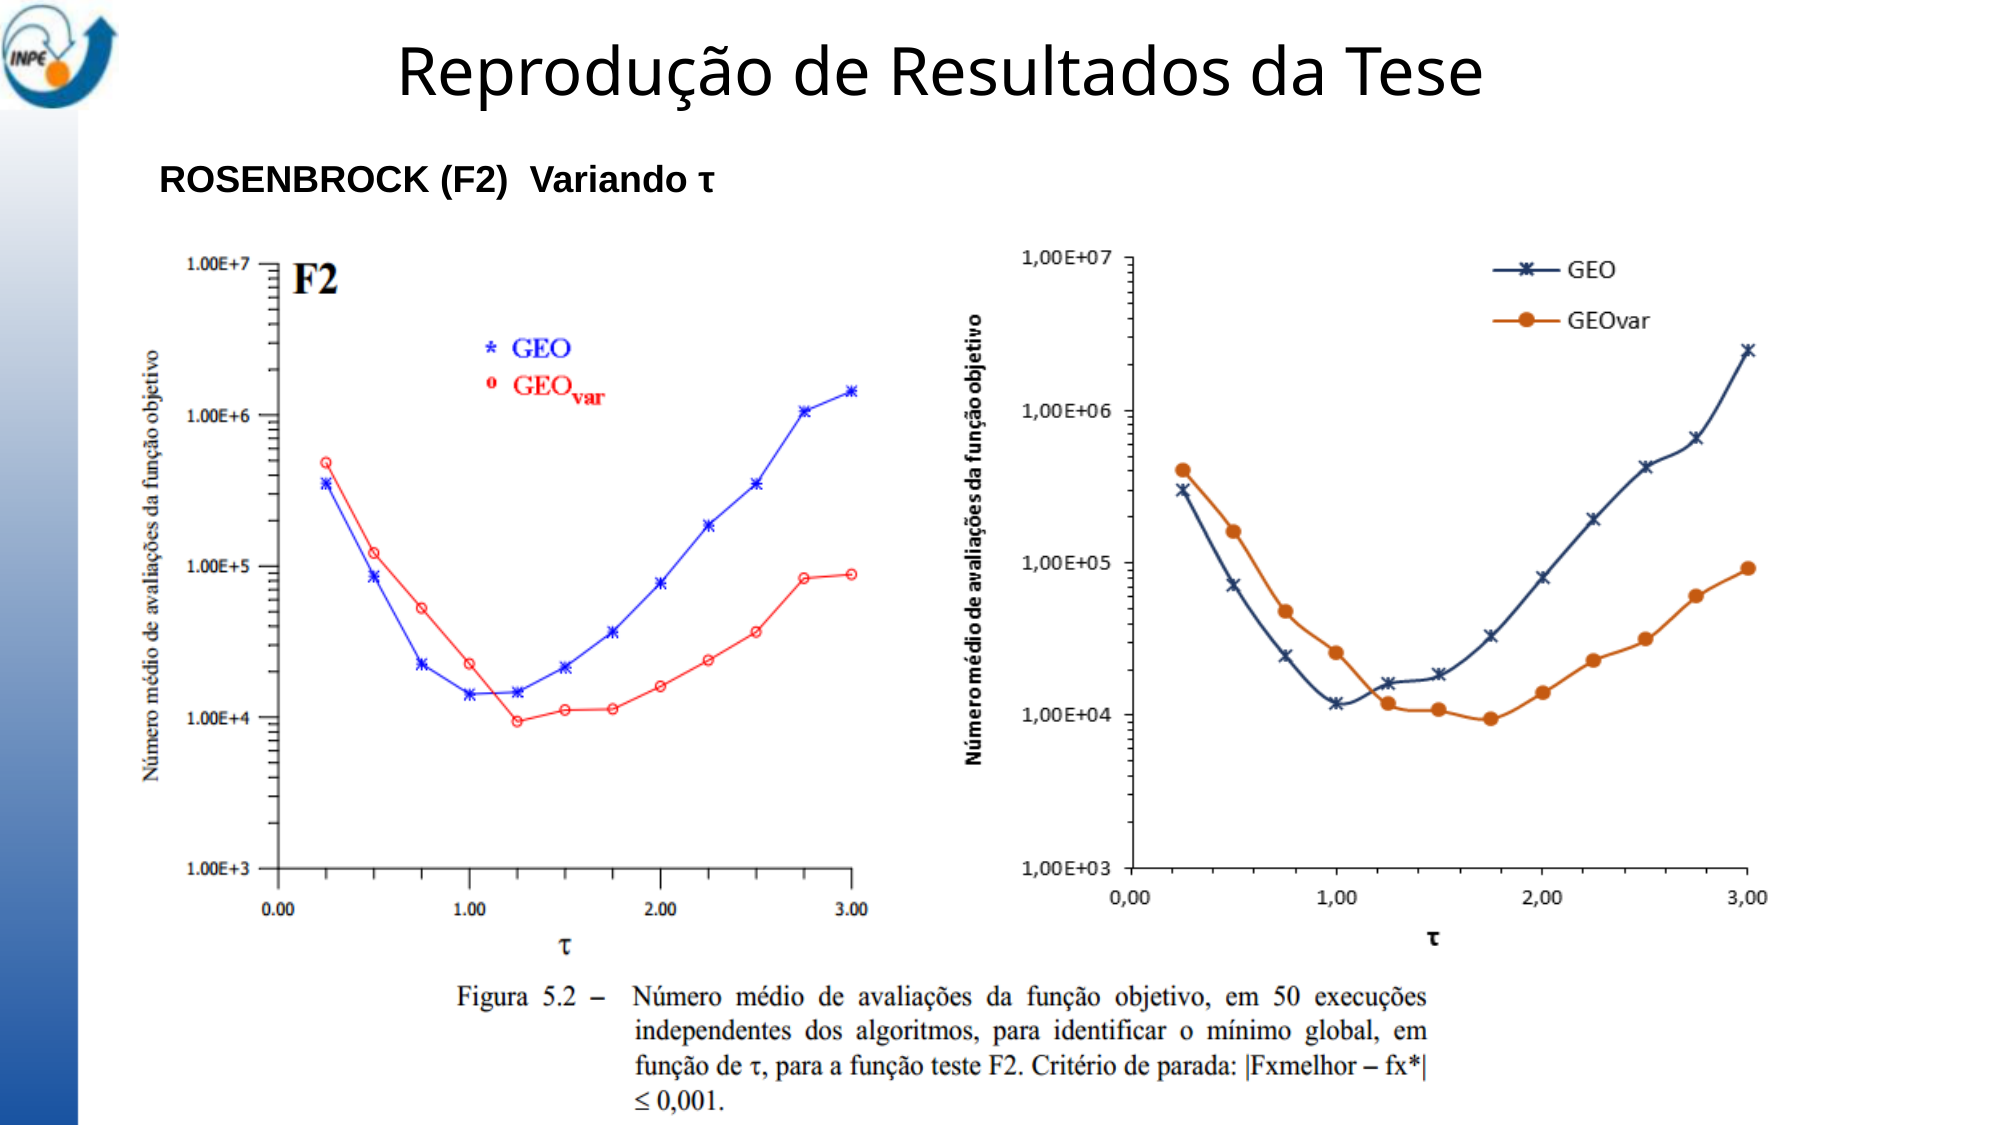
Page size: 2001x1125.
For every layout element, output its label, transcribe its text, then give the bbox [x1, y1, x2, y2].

picture [0, 0, 1794, 1125]
title Reprodução de Resultados da Tese [266, 24, 1617, 124]
